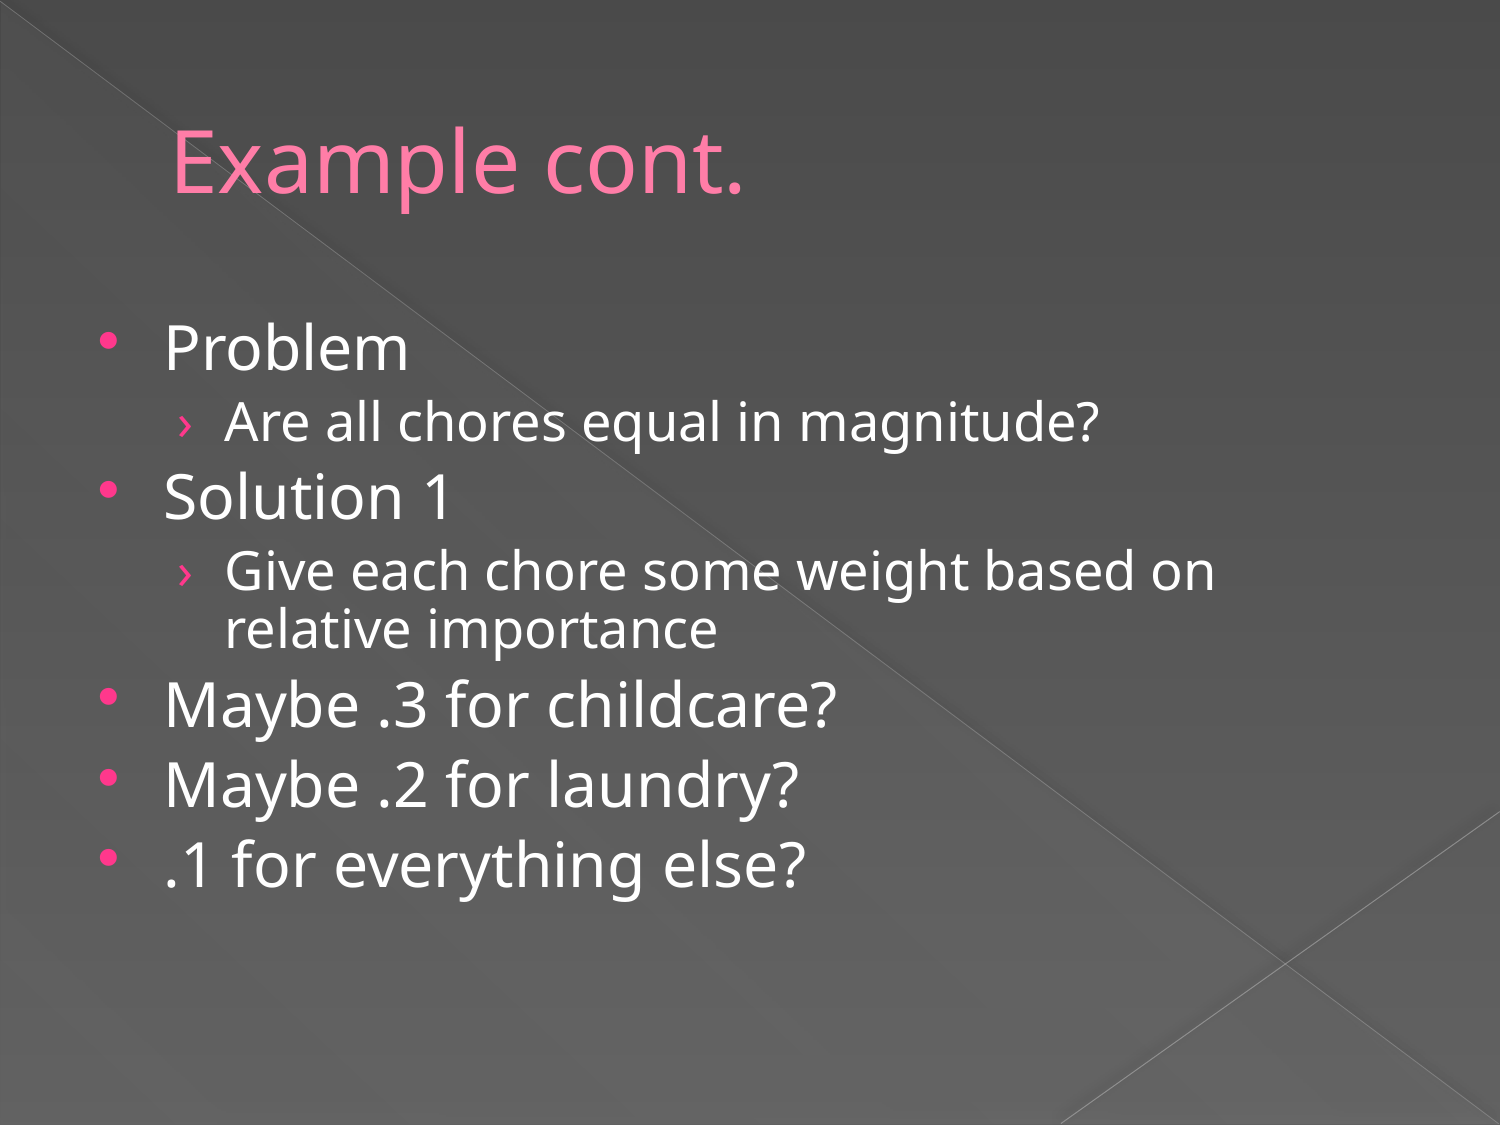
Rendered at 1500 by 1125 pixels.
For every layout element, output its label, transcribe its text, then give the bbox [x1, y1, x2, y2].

title Example cont. [75, 43, 1425, 274]
list Problem Are all chores equal in magnitude? Solution 1 Give each chore some weight based on relative importance Maybe .3 for childcare? Maybe .2 for laundry? .1 for everything else? [75, 308, 1425, 1059]
